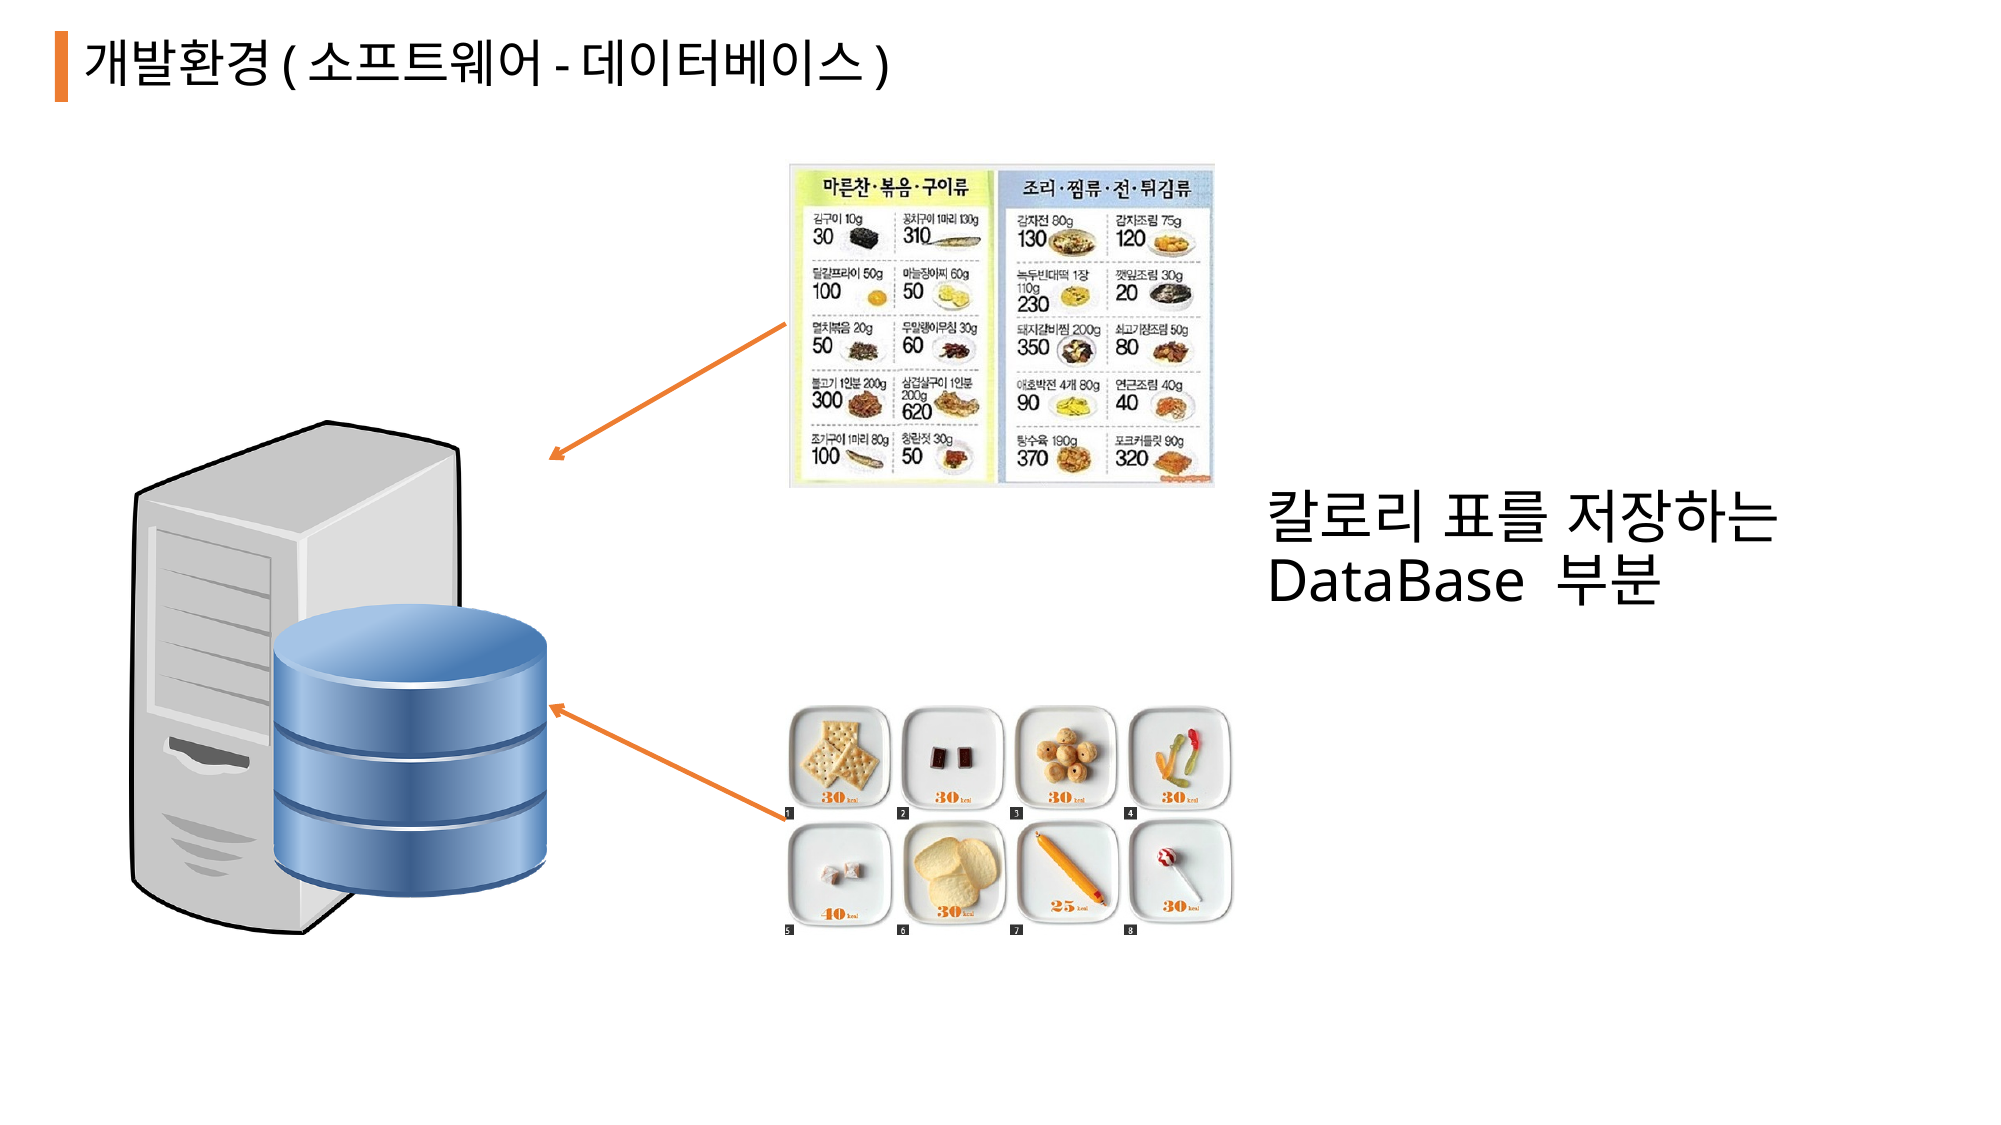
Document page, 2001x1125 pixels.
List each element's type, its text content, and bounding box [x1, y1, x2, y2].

picture [785, 705, 1235, 935]
text_box [54, 30, 69, 103]
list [129, 420, 547, 935]
text_box 칼로리 표를 저장하는 DataBase 부분 [1251, 123, 1945, 1063]
title 개발환경(소프트웨어-데이터베이스) [69, 31, 1945, 102]
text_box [548, 323, 786, 460]
picture [785, 159, 1215, 488]
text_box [548, 705, 786, 820]
